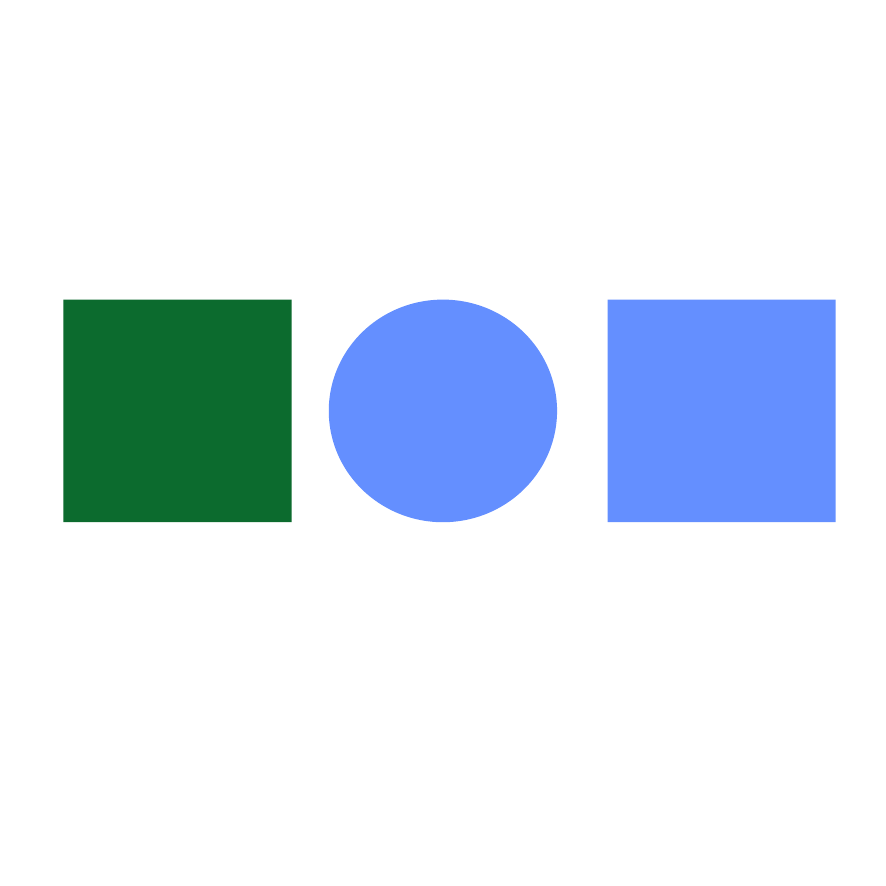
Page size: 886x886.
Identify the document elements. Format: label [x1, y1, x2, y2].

text_box [606, 298, 837, 524]
text_box [62, 298, 293, 524]
text_box [327, 298, 559, 524]
